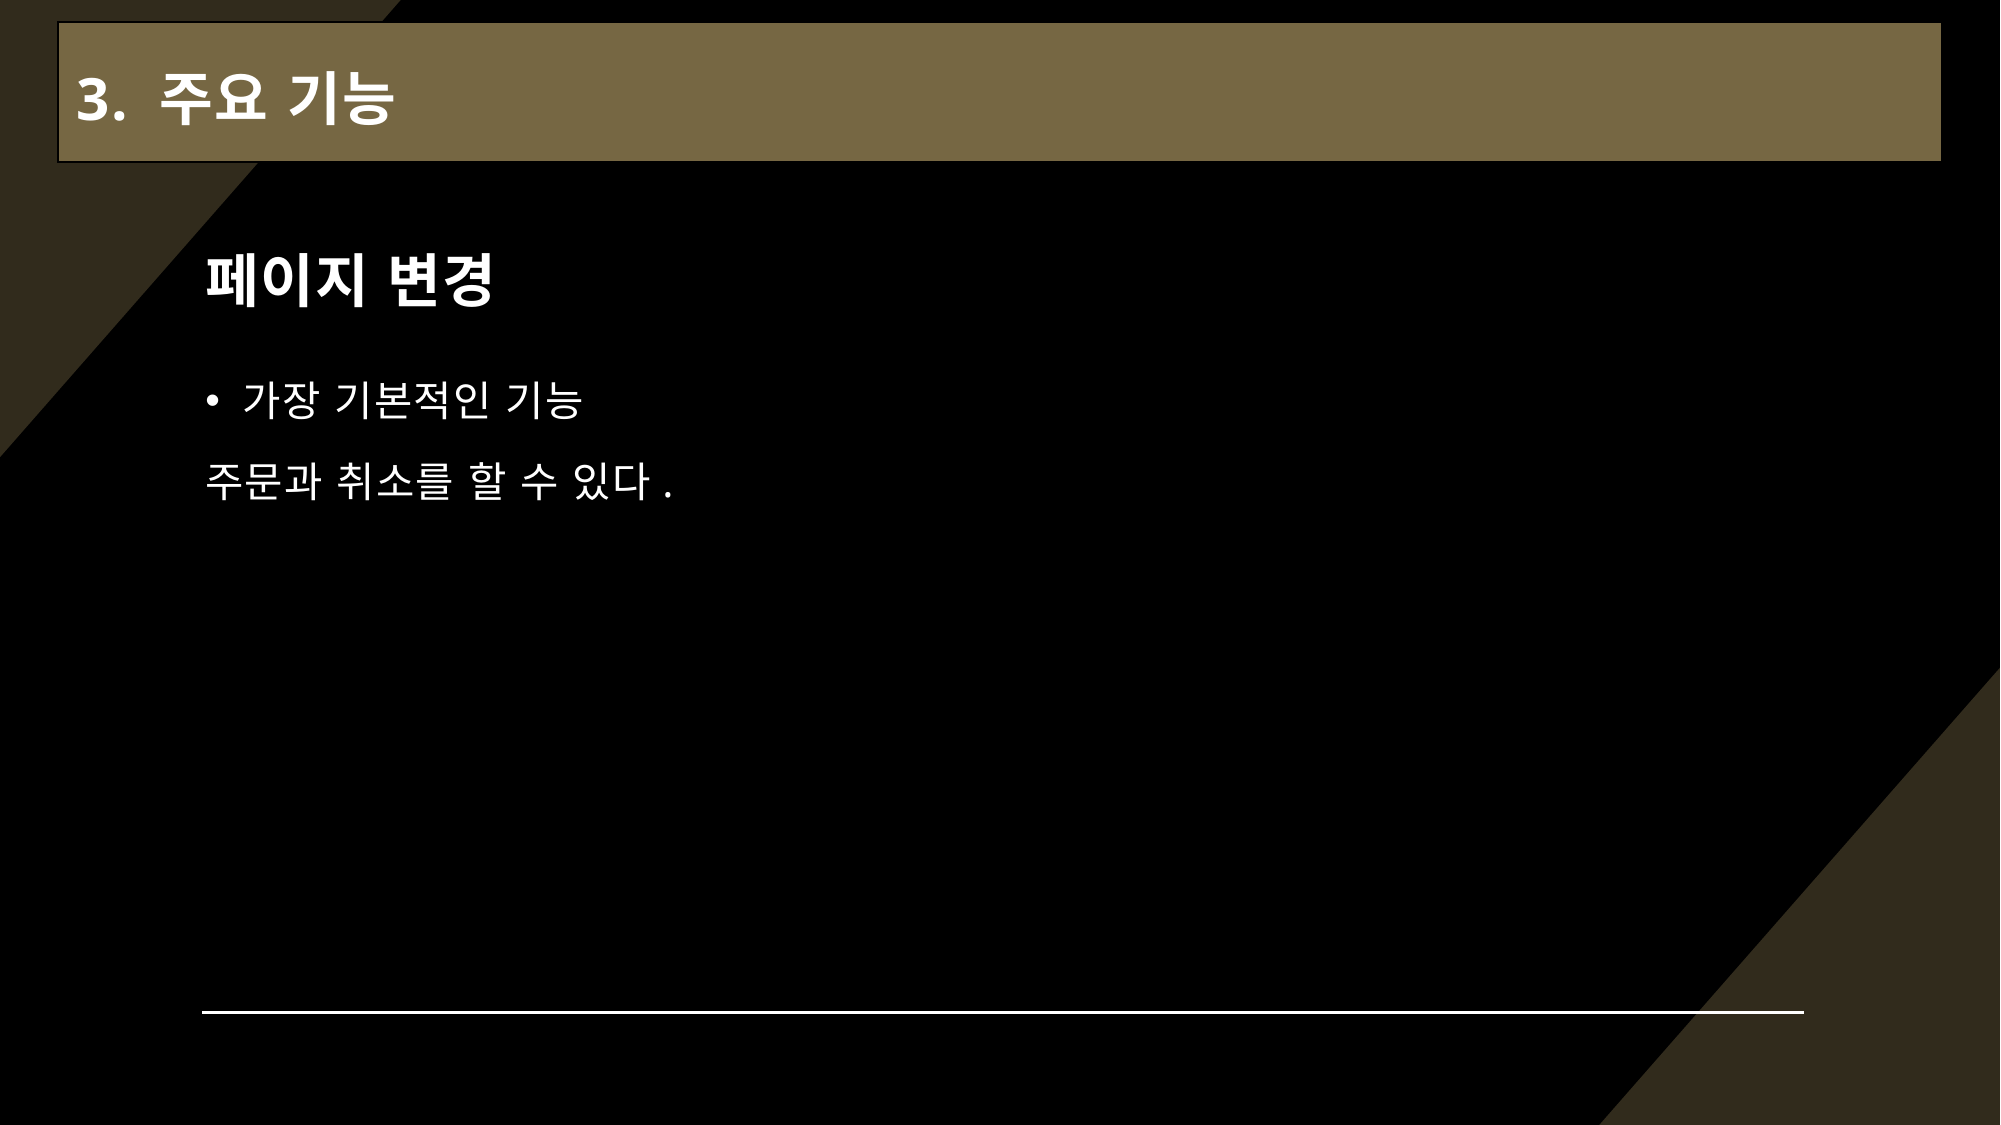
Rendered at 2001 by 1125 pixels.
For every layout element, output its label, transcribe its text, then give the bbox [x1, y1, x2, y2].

list 가장 기본적인 기능 주문과 취소를 할 수 있다. [187, 346, 1813, 552]
text_box 3. 주요 기능 [58, 34, 1684, 149]
title 페이지 변경 [187, 213, 1813, 334]
text_box [57, 21, 1943, 163]
